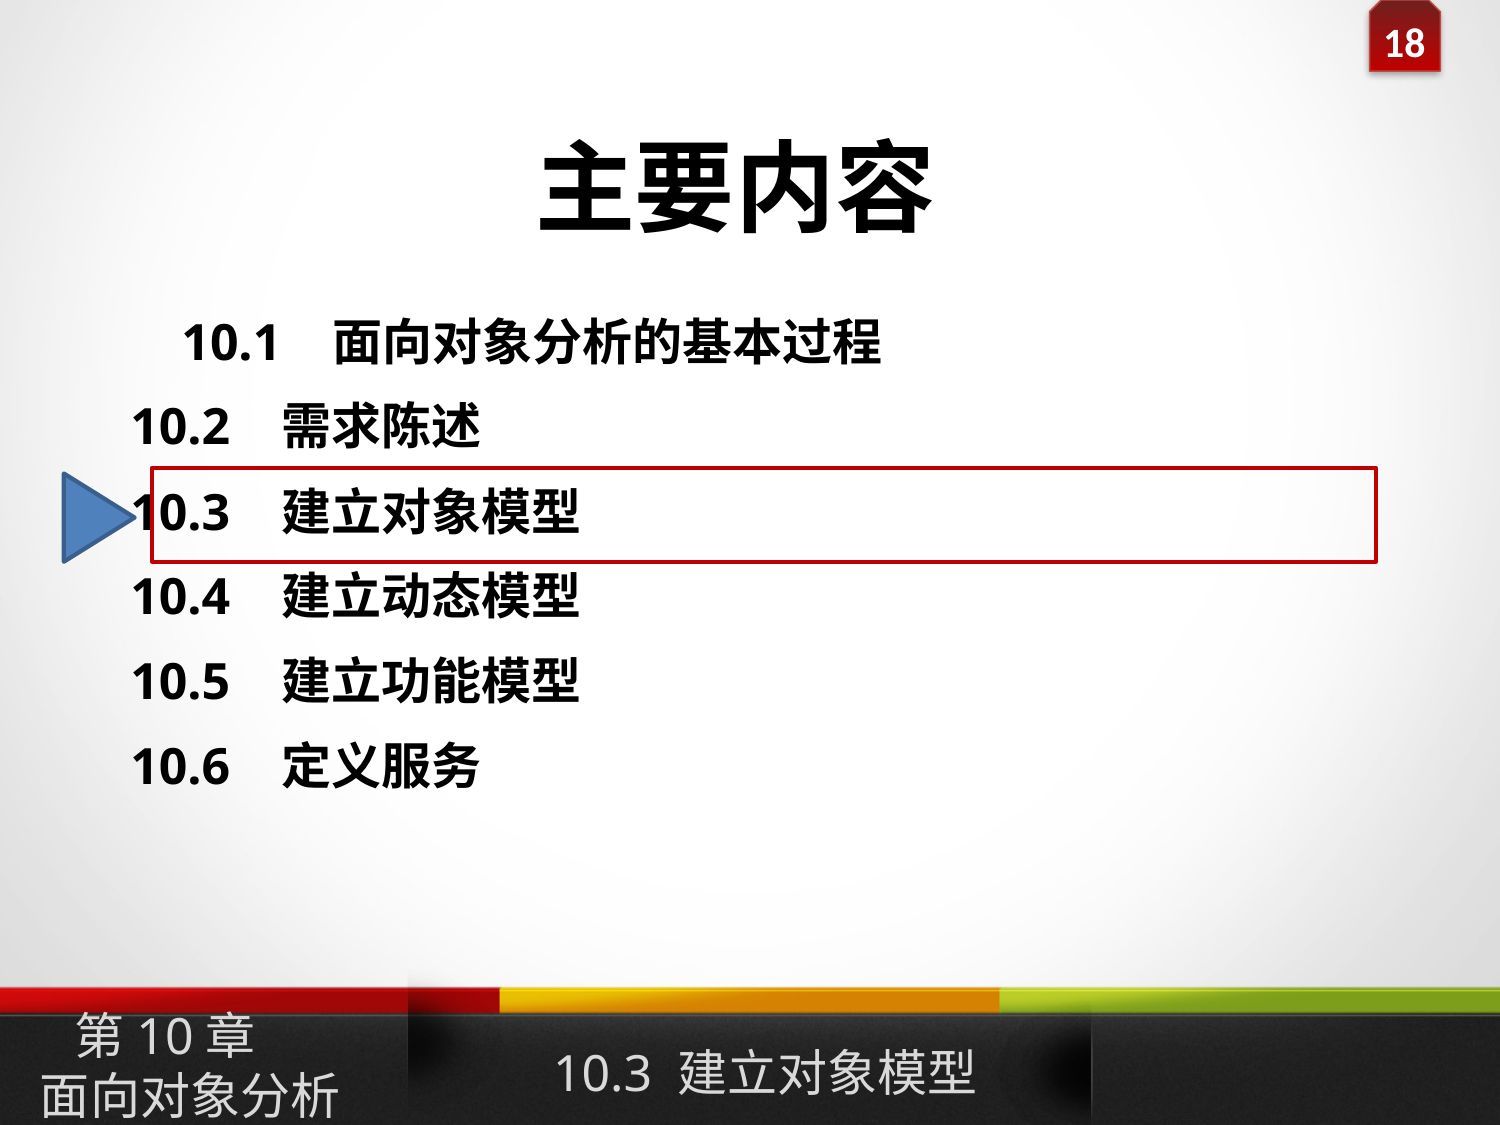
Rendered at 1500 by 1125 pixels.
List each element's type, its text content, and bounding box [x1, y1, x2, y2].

text_box [150, 466, 1378, 564]
text_box 10.3 建立对象模型 [524, 1032, 973, 1111]
text_box [41, 1022, 373, 1099]
text_box 主要内容 [520, 113, 996, 256]
text_box 10.1 面向对象分析的基本过程 10.2 需求陈述 10.3 建立对象模型 10.4 建立动态模型 10.5 建立功能模型 10.6 定义服务 [76, 302, 1427, 906]
text_box [61, 471, 137, 564]
picture [0, 0, 1500, 1125]
